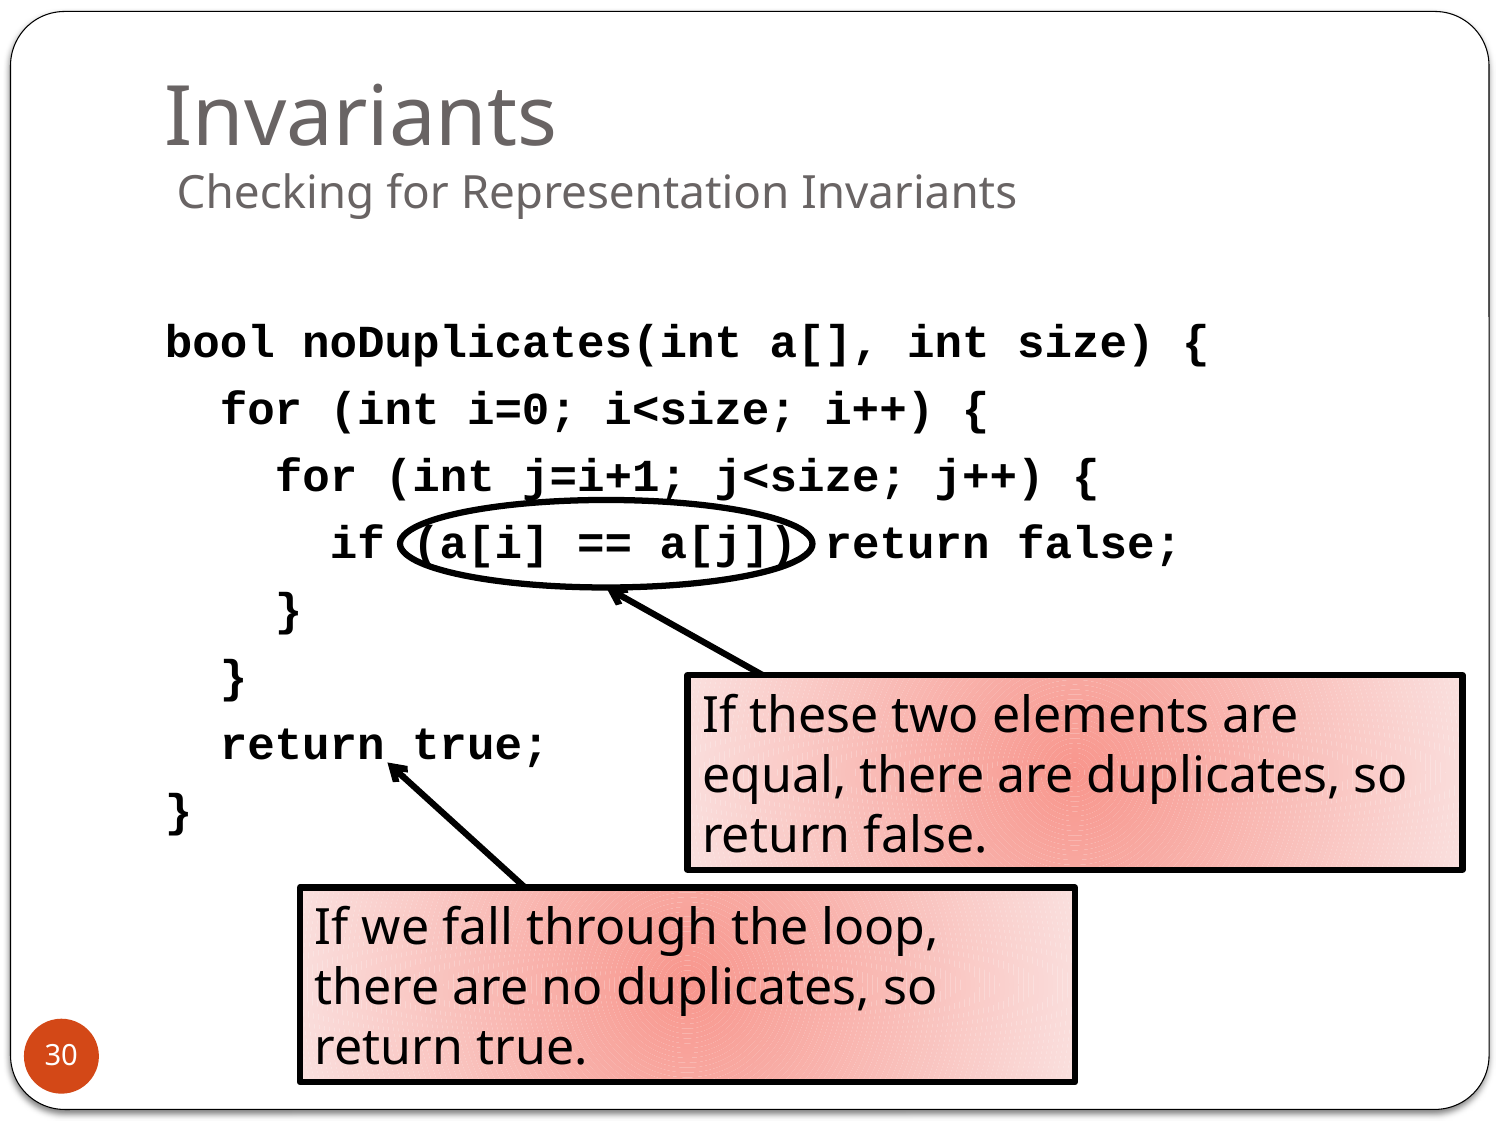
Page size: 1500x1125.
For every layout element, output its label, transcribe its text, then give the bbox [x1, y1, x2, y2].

slide_number 30 [23, 1018, 99, 1094]
title Invariants Checking for Representation Invariants [150, 45, 1425, 233]
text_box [299, 762, 1076, 1025]
text_box [398, 498, 814, 589]
list bool noDuplicates(int a[], int size) { for (int i=0; i<size; i++) { for (int j=i+1; j<size; j++) { if (a[i] == a[j]) return false; } } return true; } [150, 237, 1425, 1000]
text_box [605, 587, 1463, 812]
